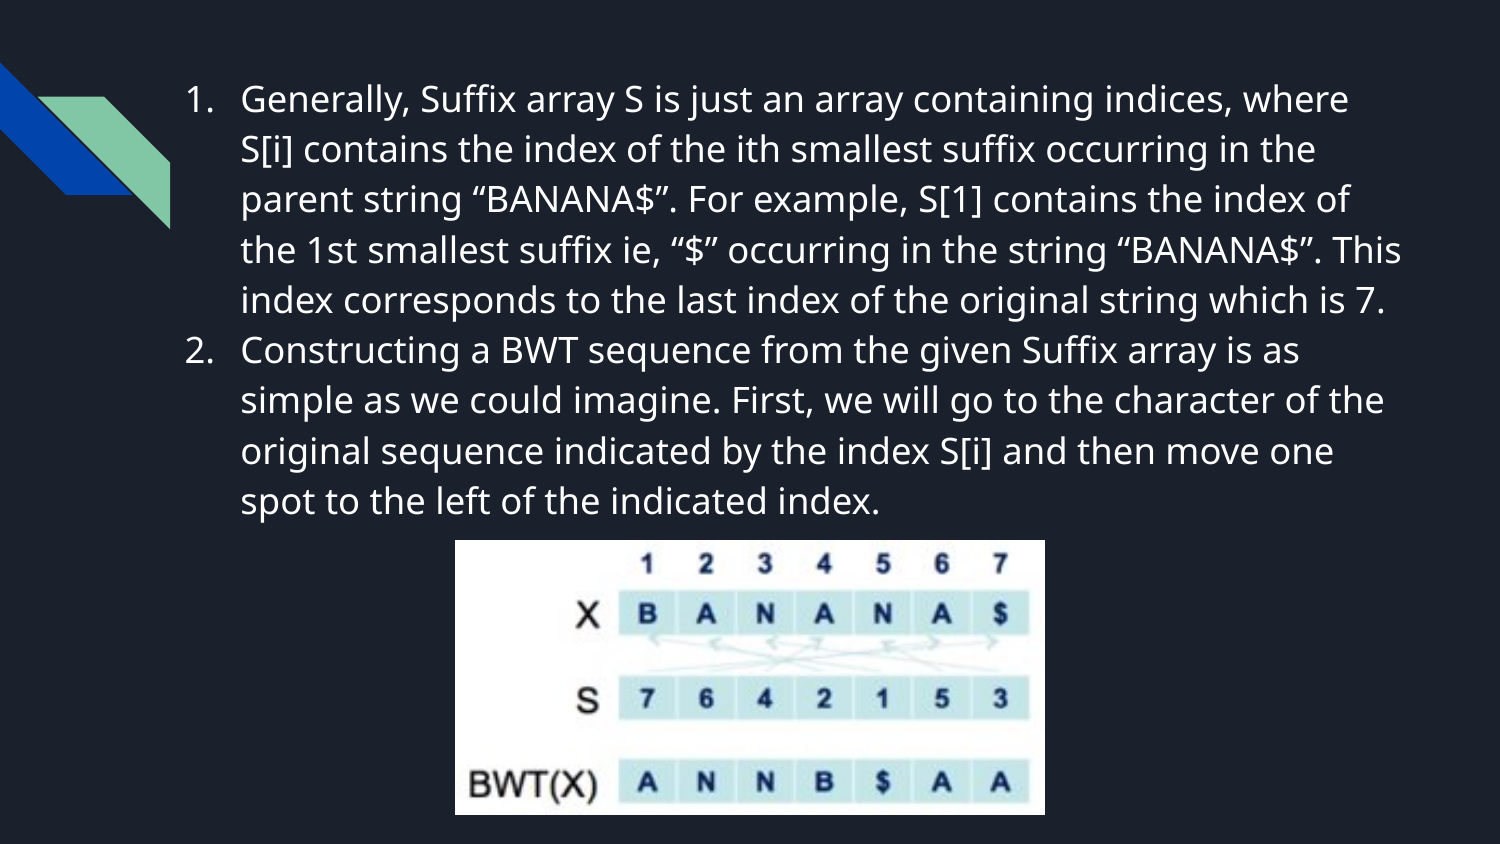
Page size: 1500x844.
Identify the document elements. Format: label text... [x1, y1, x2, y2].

picture [455, 540, 1045, 815]
list Generally, Suffix array S is just an array containing indices, where S[i] contains the index of the ith smallest suffix occurring in the parent string “BANANA$”. For example, S[1] contains the index of the 1st smallest suffix ie, “$” occurring in the string “BANANA$”. This index corresponds to the last index of the original string which is 7.​ Constructing a BWT sequence from the given Suffix array is as simple as we could imagine. First, we will go to the character of the original sequence indicated by the index S[i] and then move one spot to the left of the indicated index.​ [150, 54, 1423, 757]
